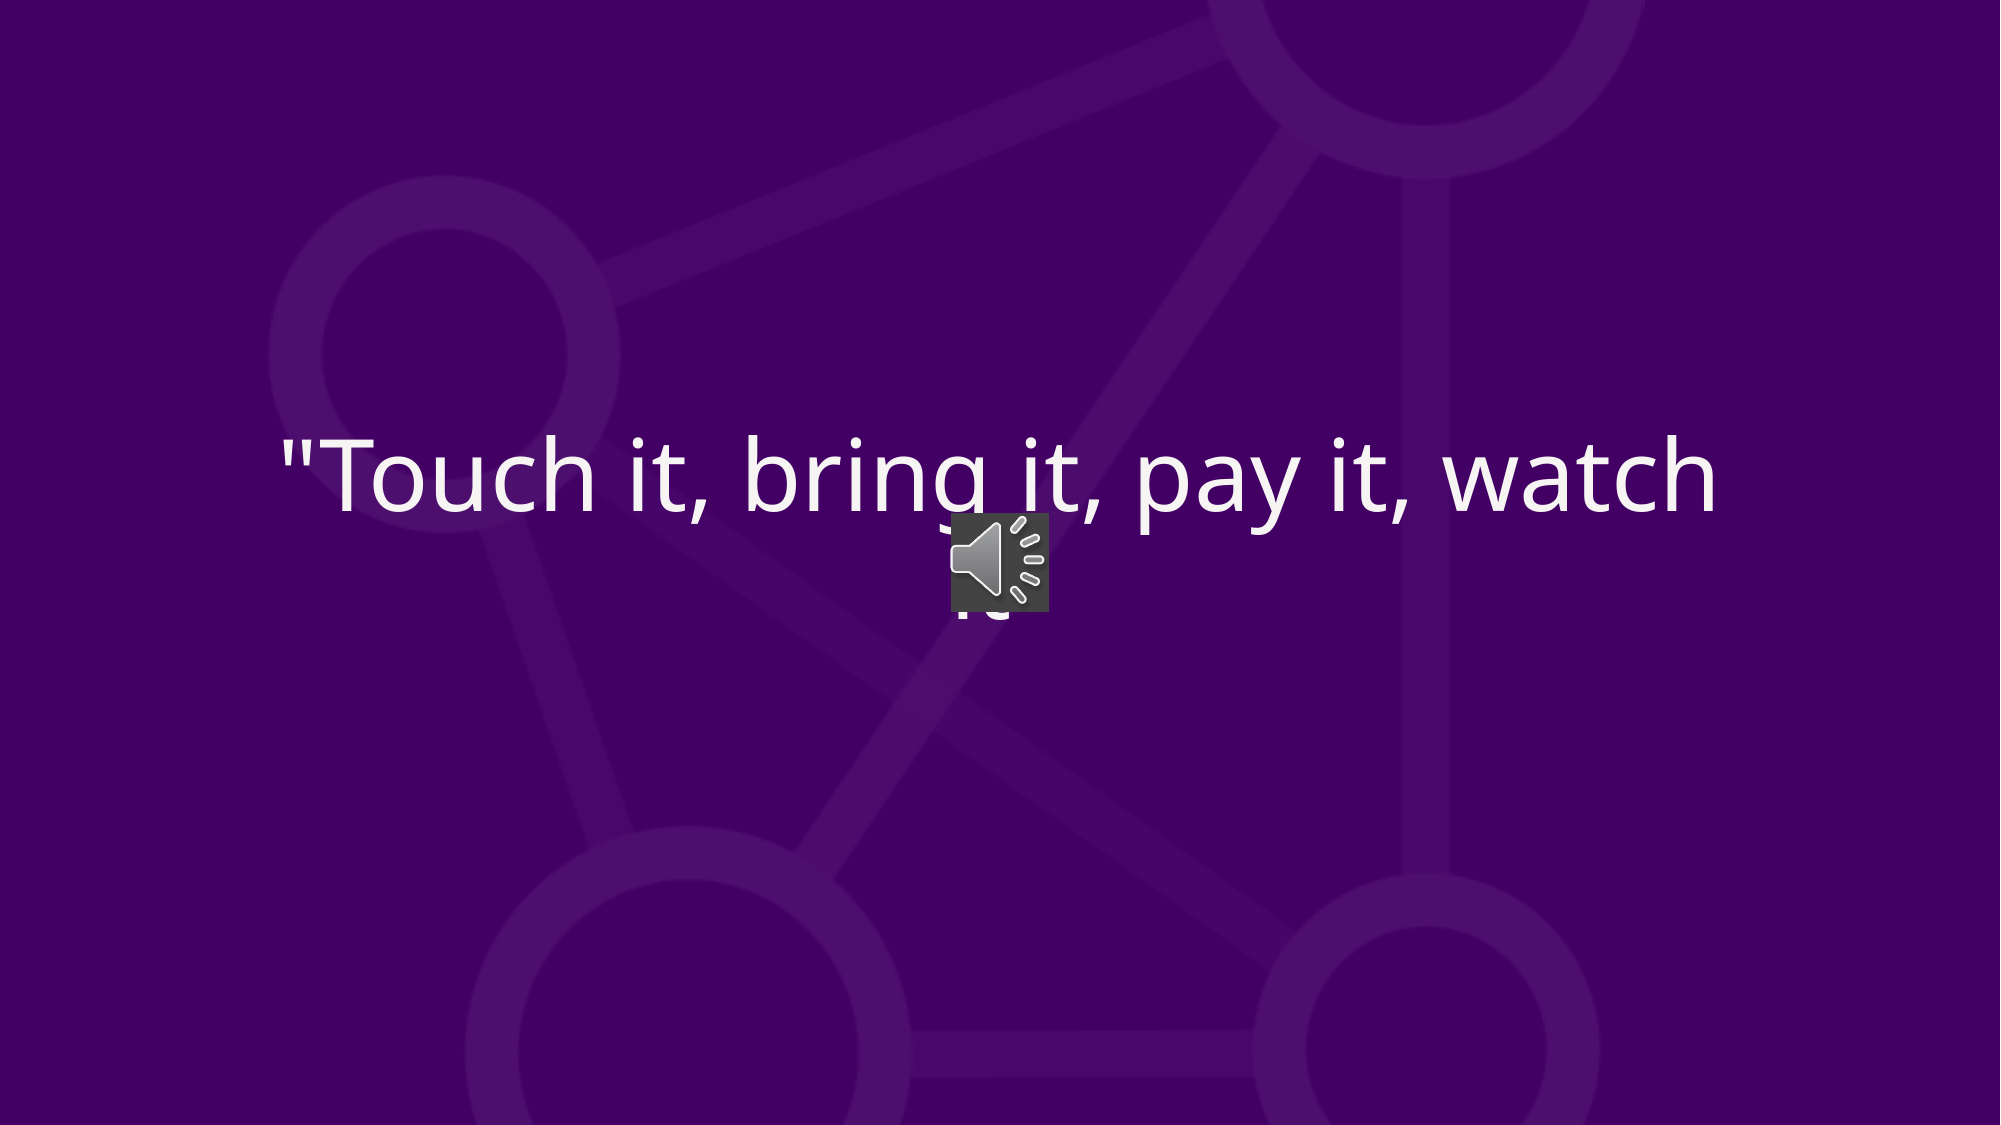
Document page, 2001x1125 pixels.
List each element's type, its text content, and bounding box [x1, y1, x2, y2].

title "Touch it, bring it, pay it, watch it” [249, 184, 1750, 882]
picture [949, 512, 1050, 613]
